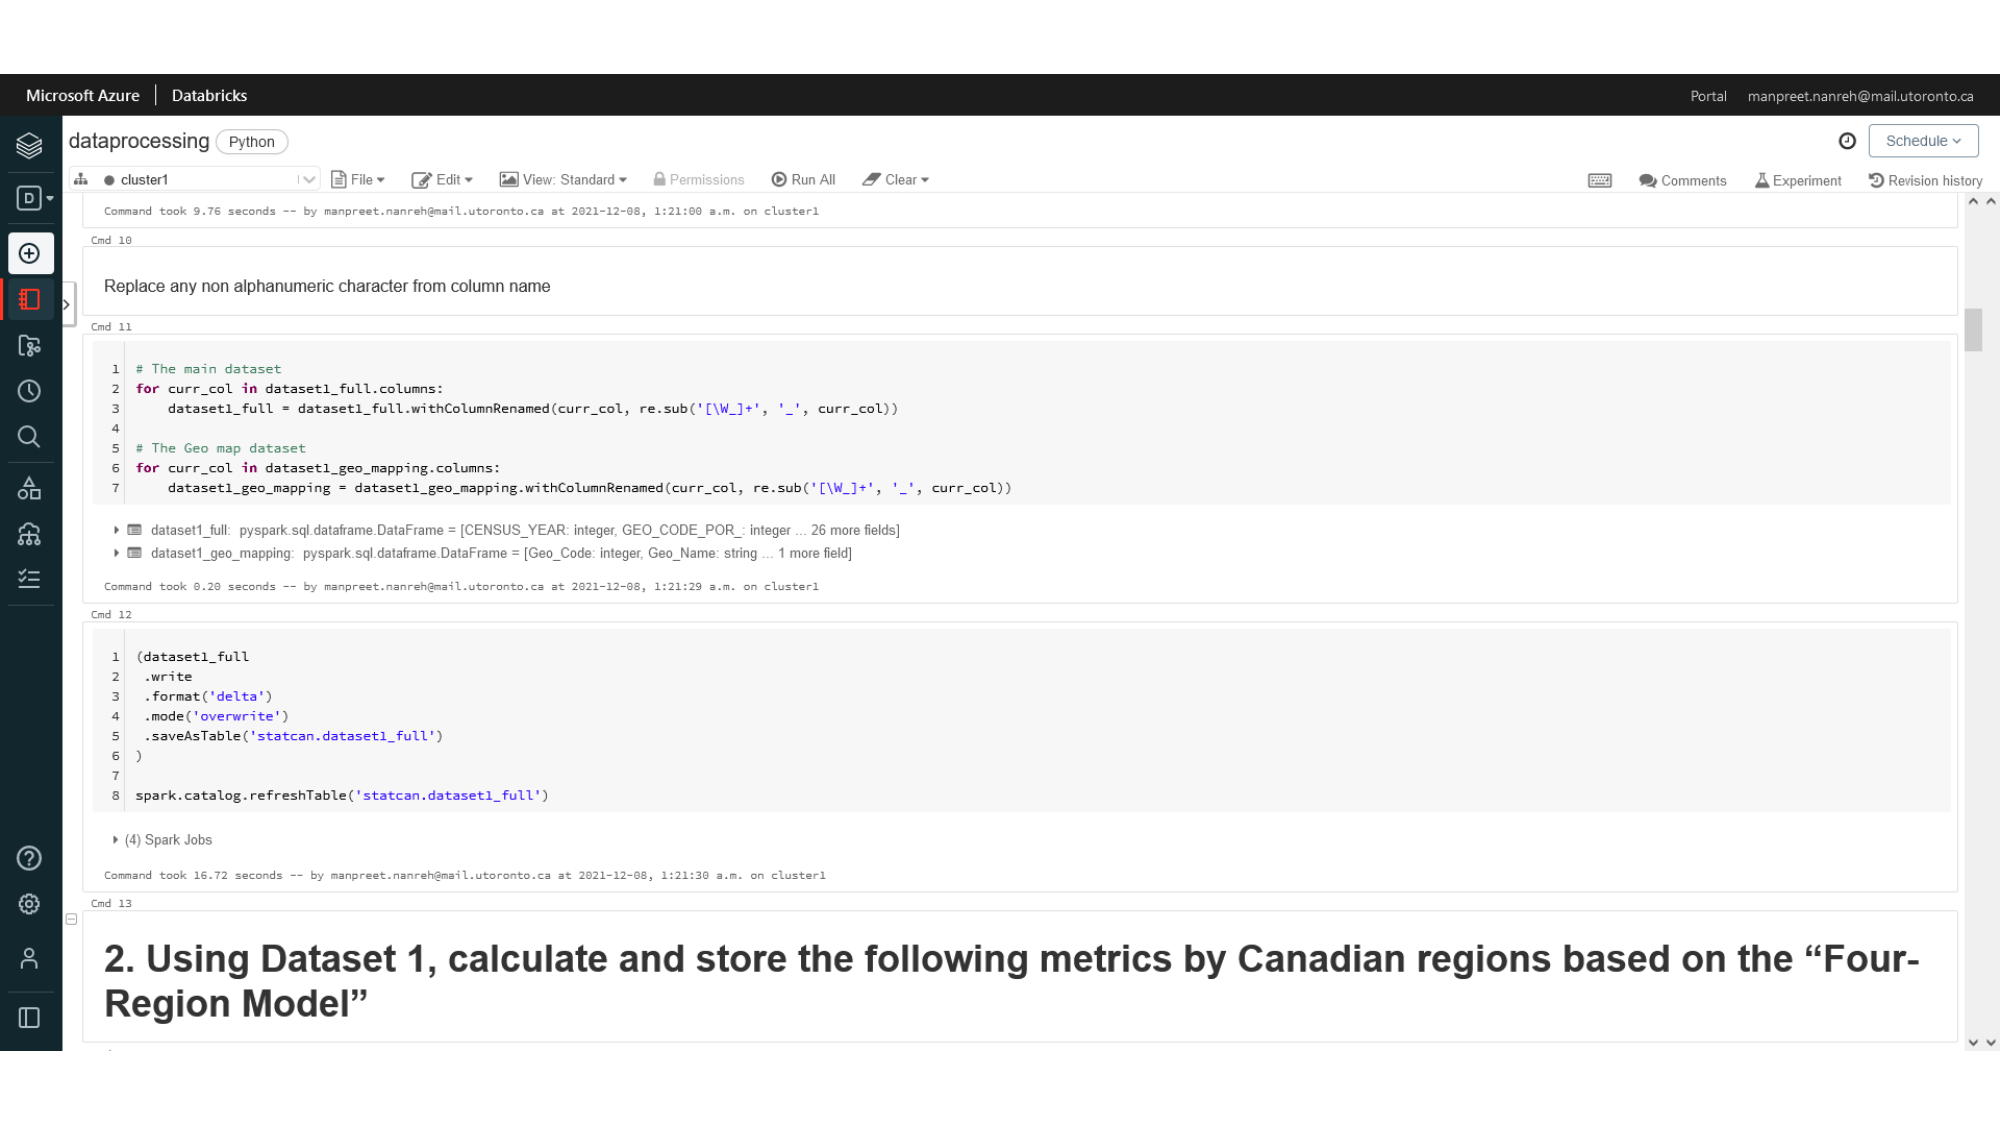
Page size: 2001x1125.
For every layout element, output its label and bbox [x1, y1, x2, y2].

picture [0, 74, 2000, 1051]
